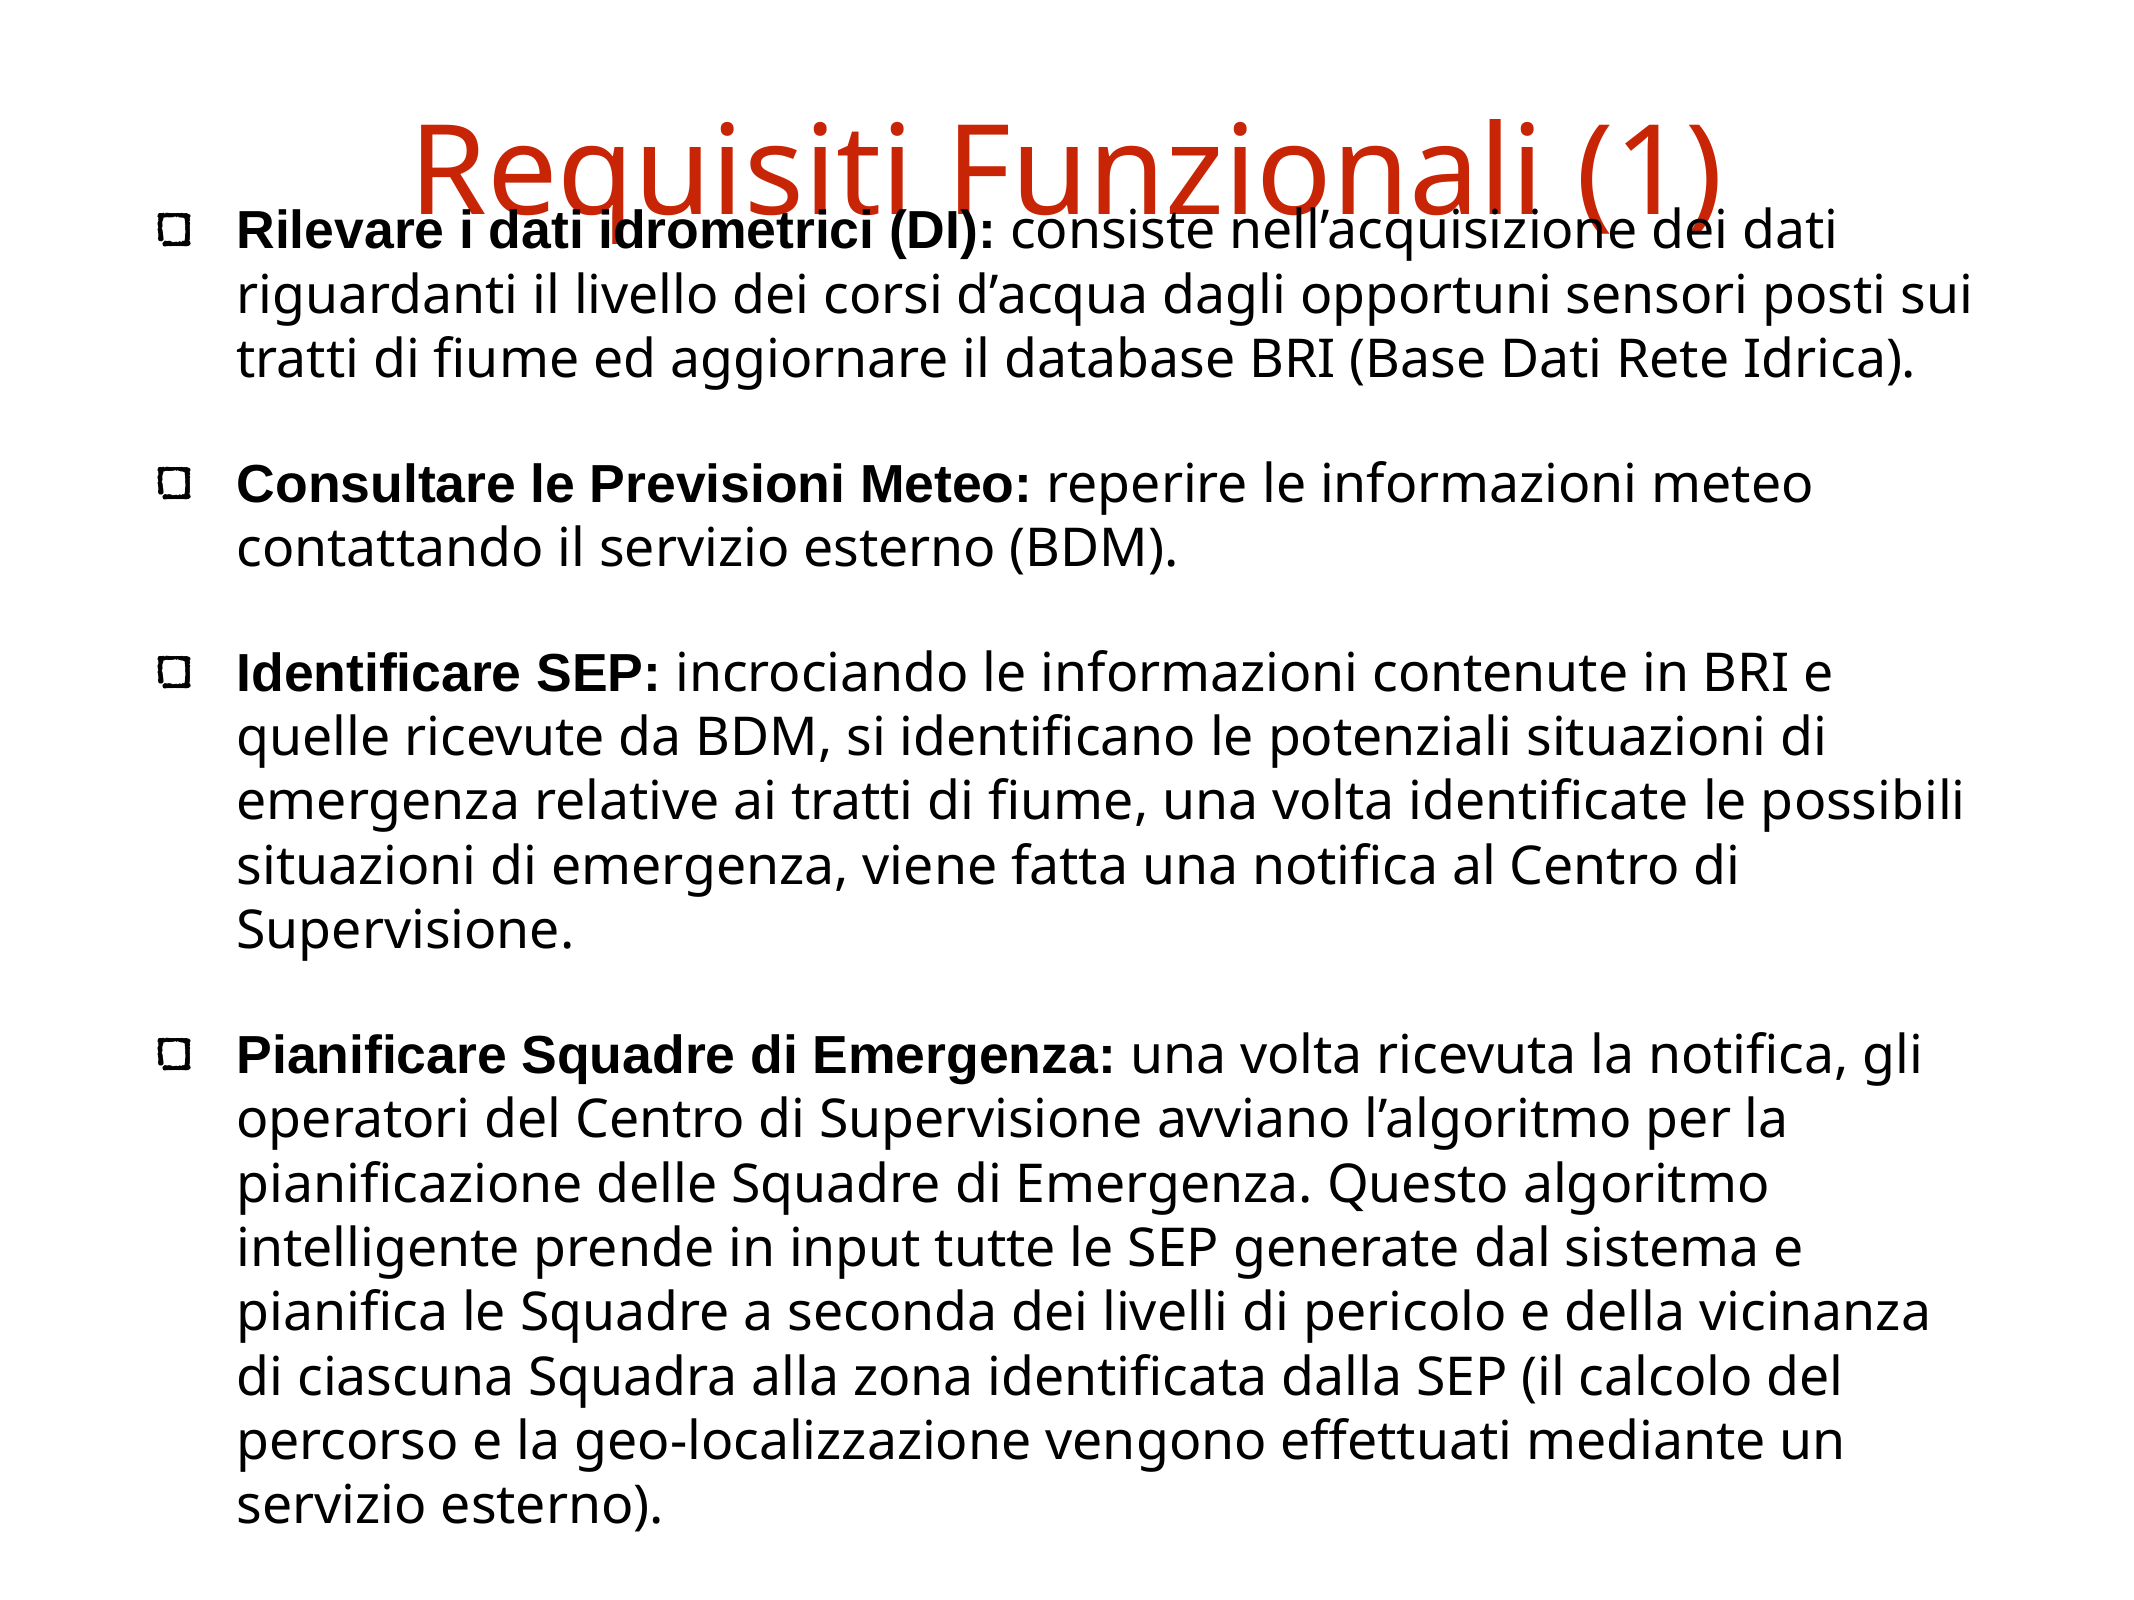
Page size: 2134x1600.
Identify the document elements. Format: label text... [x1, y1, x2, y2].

picture [156, 1033, 198, 1071]
title Requisiti Funzionali (1) [155, 72, 1978, 249]
list Rilevare i dati idrometrici (DI): consiste nell’acquisizione dei dati riguardanti il livello dei corsi d’acqua dagli opportuni sensori posti sui tratti di fiume ed aggiornare il database BRI (Base Dati Rete Idrica). Consultare le Previsioni Meteo: reperire le informazioni meteo contattando il servizio esterno (BDM). Identificare SEP: incrociando le informazioni contenute in BRI e quelle ricevute da BDM, si identificano le potenziali situazioni di emergenza relative ai tratti di fiume, una volta identificate le possibili situazioni di emergenza, viene fatta una notifica al Centro di Supervisione. Pianificare Squadre di Emergenza: una volta ricevuta la notifica, gli operatori del Centro di Supervisione avviano l’algoritmo per la pianificazione delle Squadre di Emergenza. Questo algoritmo intelligente prende in input tutte le SEP generate dal sistema e pianifica le Squadre a seconda dei livelli di pericolo e della vicinanza di ciascuna Squadra alla zona identificata dalla SEP (il calcolo del percorso e la geo-localizzazione vengono effettuati mediante un servizio esterno). [155, 249, 1978, 1480]
picture [156, 208, 198, 247]
picture [156, 462, 198, 500]
picture [156, 651, 198, 689]
